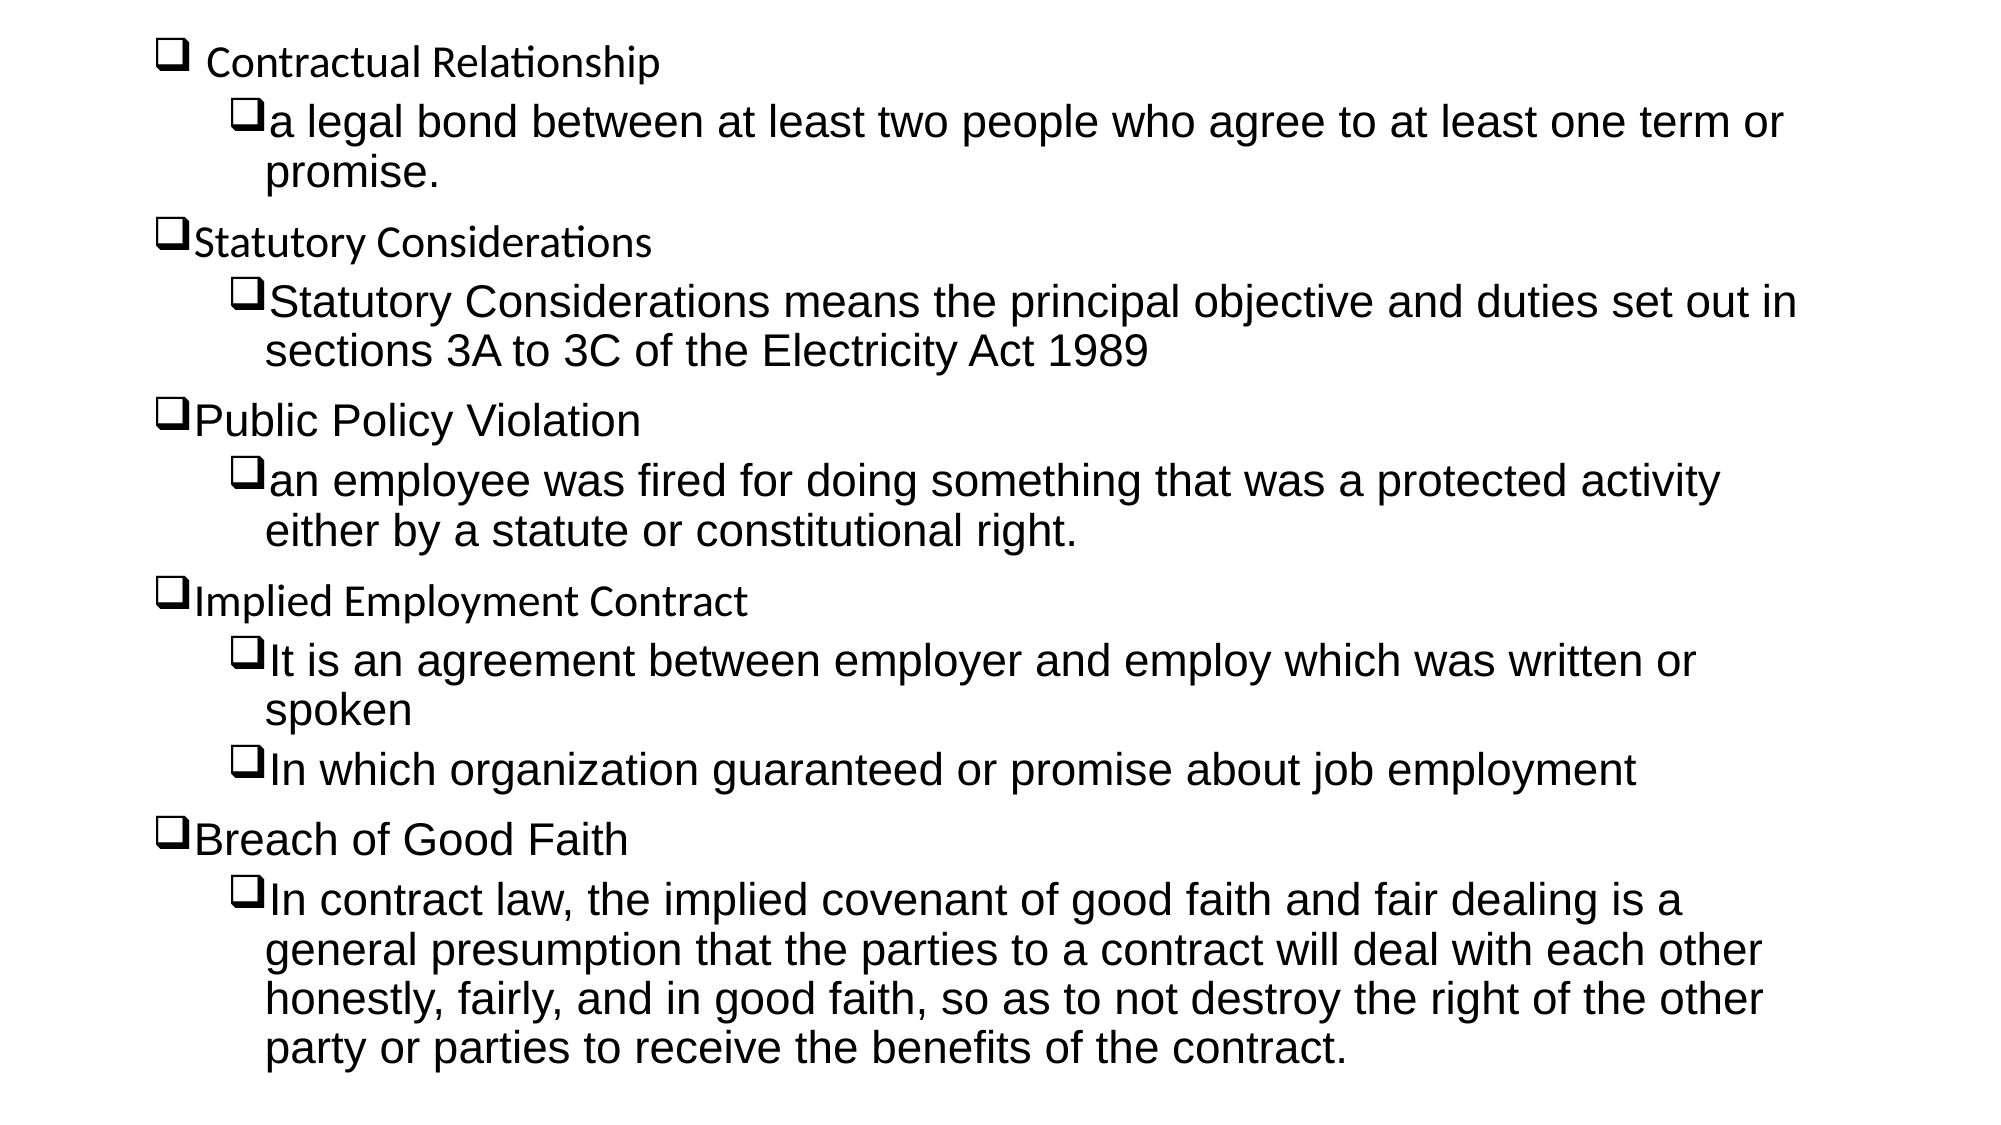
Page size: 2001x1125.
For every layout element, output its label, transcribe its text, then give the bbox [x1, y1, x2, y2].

list Contractual Relationship a legal bond between at least two people who agree to at least one term or promise. Statutory Considerations Statutory Considerations means the principal objective and duties set out in sections 3A to 3C of the Electricity Act 1989 Public Policy Violation an employee was fired for doing something that was a protected activity either by a statute or constitutional right. Implied Employment Contract It is an agreement between employer and employ which was written or spoken In which organization guaranteed or promise about job employment Breach of Good Faith In contract law, the implied covenant of good faith and fair dealing is a general presumption that the parties to a contract will deal with each other honestly, fairly, and in good faith, so as to not destroy the right of the other party or parties to receive the benefits of the contract. [137, 30, 1863, 1030]
